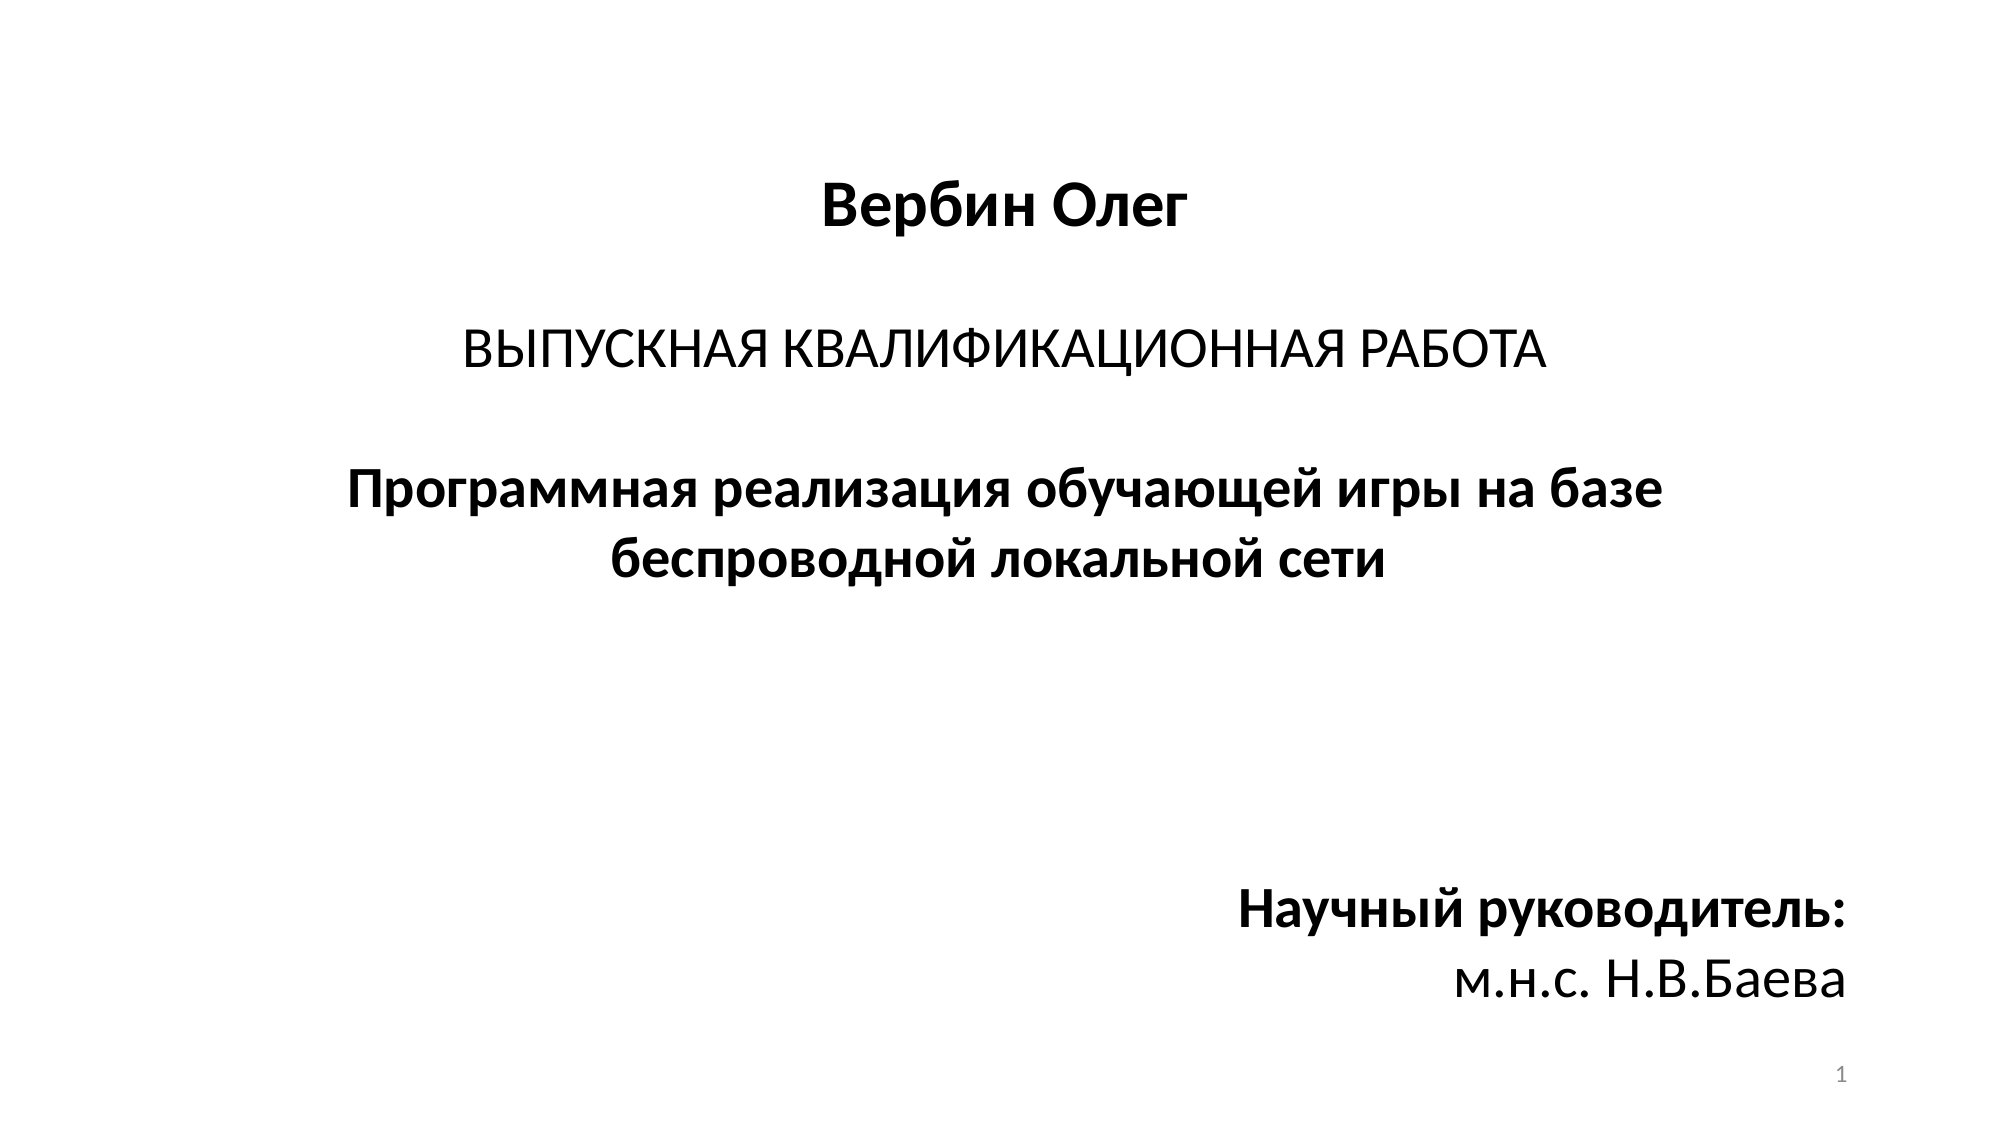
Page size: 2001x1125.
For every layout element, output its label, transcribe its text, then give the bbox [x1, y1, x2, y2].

text_box Вербин Олег ВЫПУСКНАЯ КВАЛИФИКАЦИОННАЯ РАБОТА Программная реализация обучающей игры на базе беспроводной локальной сети Научный руководитель: м.н.с. Н.В.Баева [148, 82, 1863, 1062]
slide_number 1 [1412, 1062, 1863, 1103]
